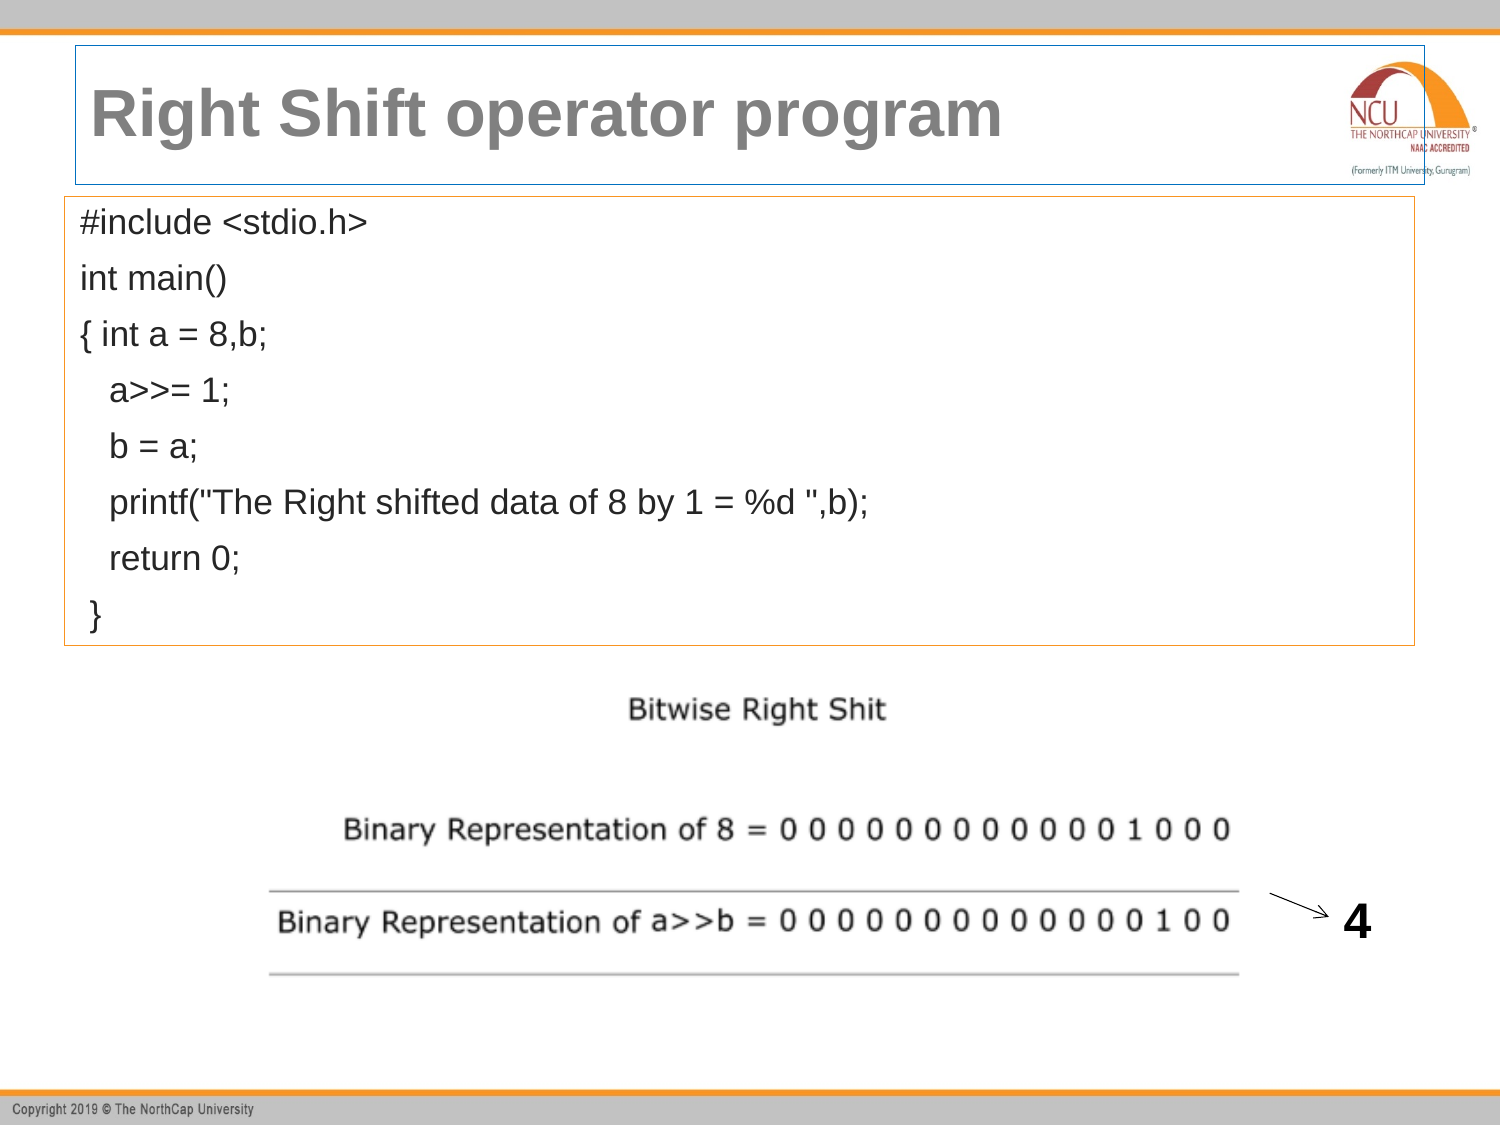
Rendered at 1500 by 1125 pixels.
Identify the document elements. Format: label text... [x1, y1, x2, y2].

text_box 4 [1328, 881, 1447, 957]
title Right Shift operator program [75, 45, 1425, 185]
picture [0, 0, 1500, 1125]
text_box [1269, 893, 1329, 917]
list #include <stdio.h> int main() { int a = 8,b; a>>= 1; b = a; printf("The Right shifted data of 8 by 1 = %d ",b); return 0; } [64, 196, 1415, 646]
